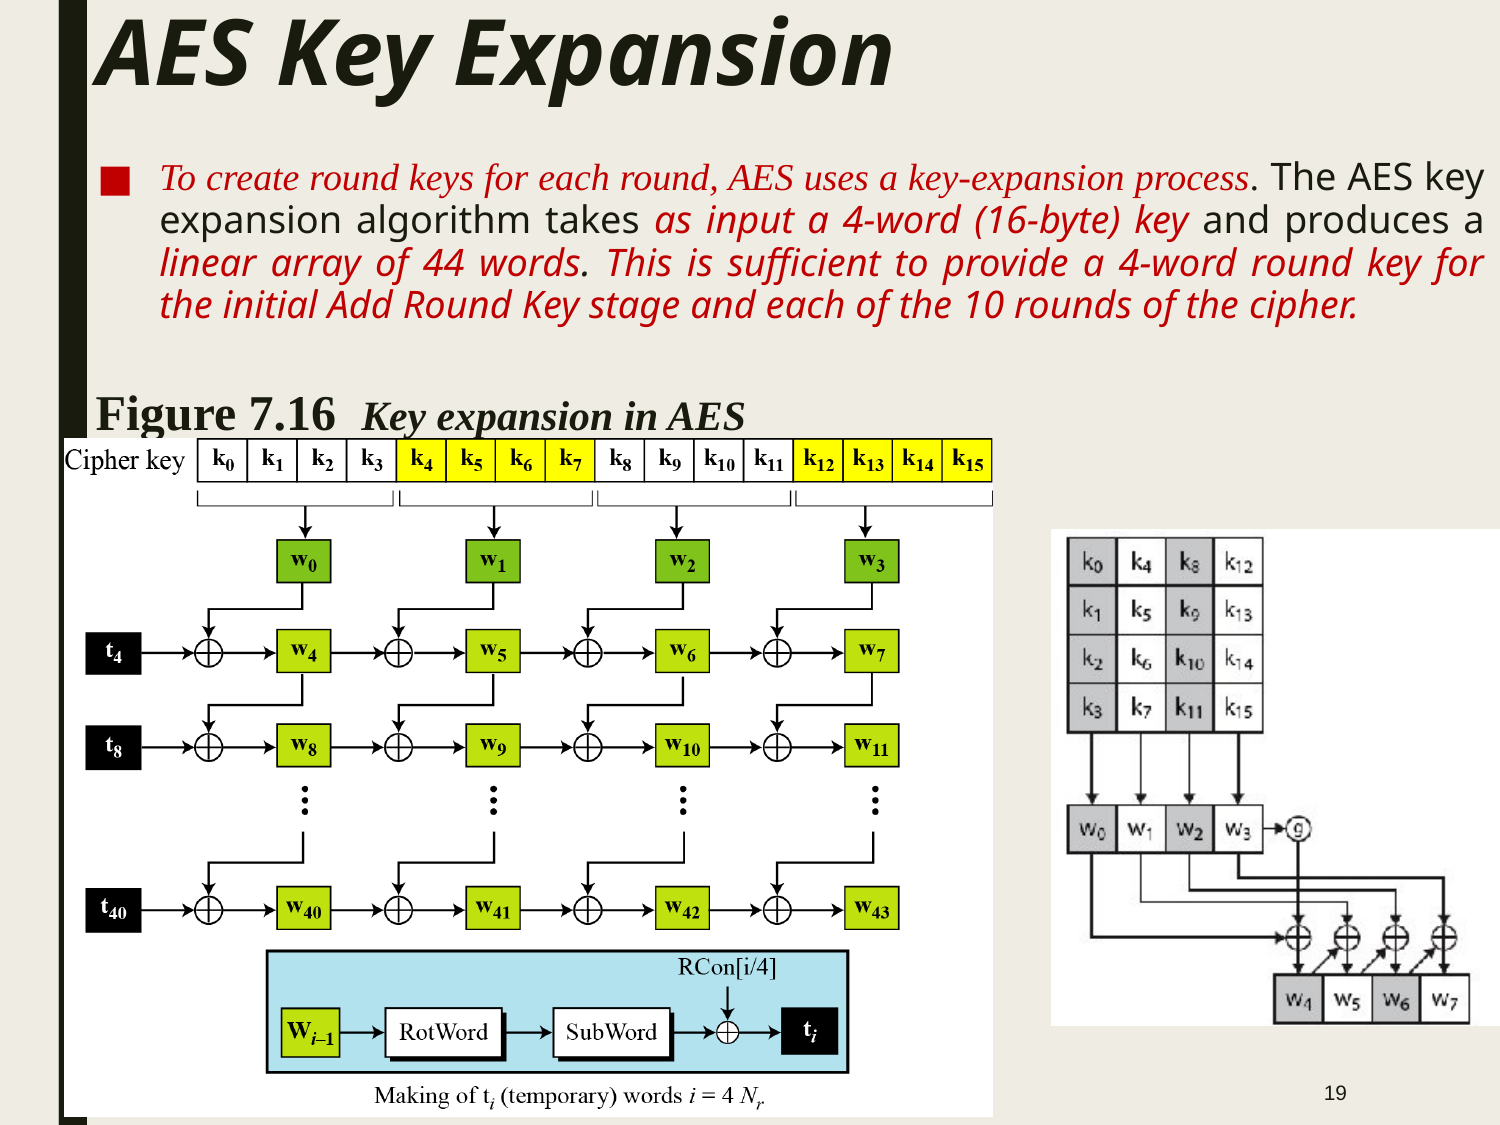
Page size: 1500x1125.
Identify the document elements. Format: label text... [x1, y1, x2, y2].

slide_number 19 [1165, 1058, 1362, 1125]
picture [1051, 529, 1500, 1026]
picture [64, 438, 993, 1117]
list To create round keys for each round, AES uses a key-expansion process. The AES key expansion algorithm takes as input a 4-word (16-byte) key and produces a linear array of 44 words. This is sufficient to provide a 4-word round key for the initial Add Round Key stage and each of the 10 rounds of the cipher. [82, 149, 1500, 374]
title AES Key Expansion [82, 0, 1362, 116]
text_box Figure 7.16 Key expansion in AES [80, 373, 805, 438]
